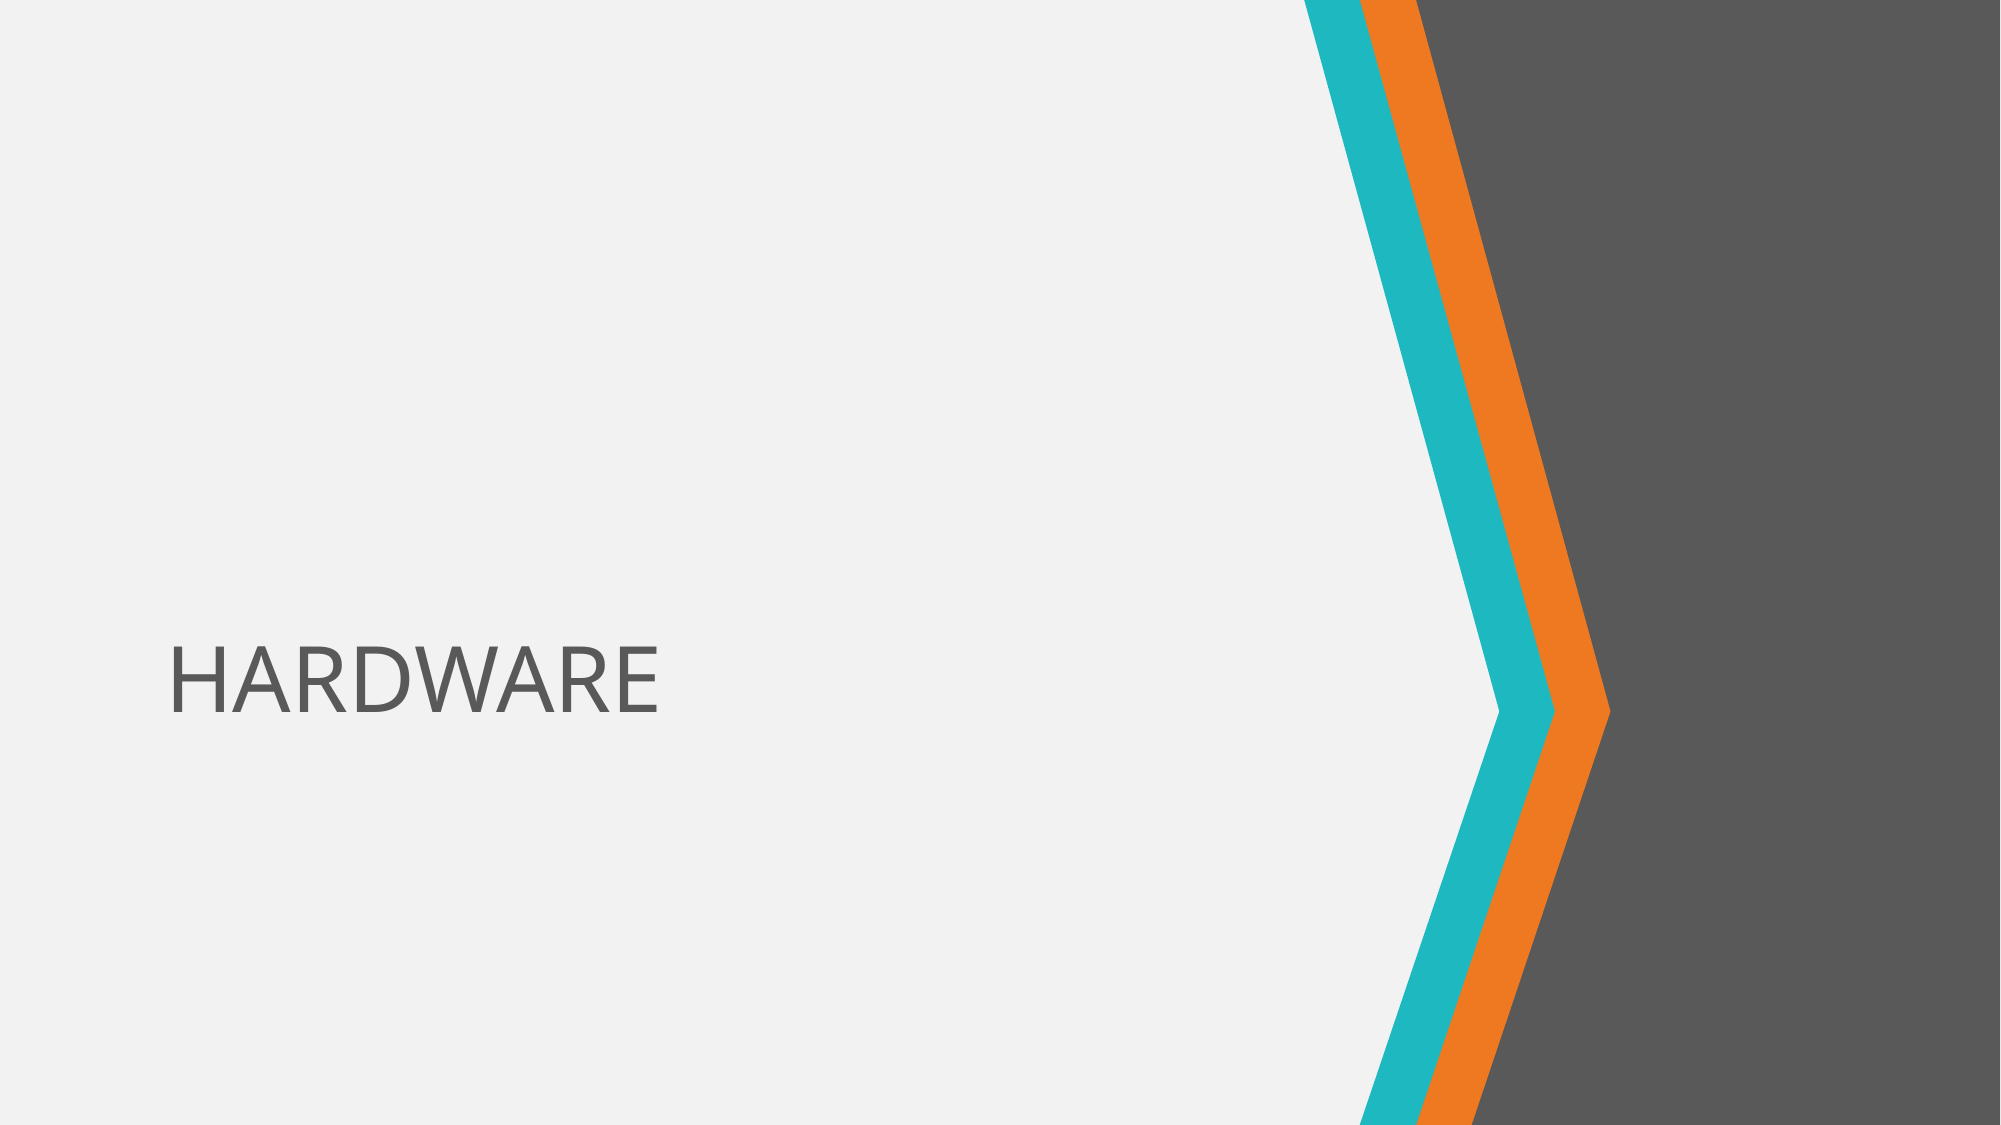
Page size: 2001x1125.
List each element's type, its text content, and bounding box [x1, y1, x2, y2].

title HARDWARE [150, 559, 1150, 741]
